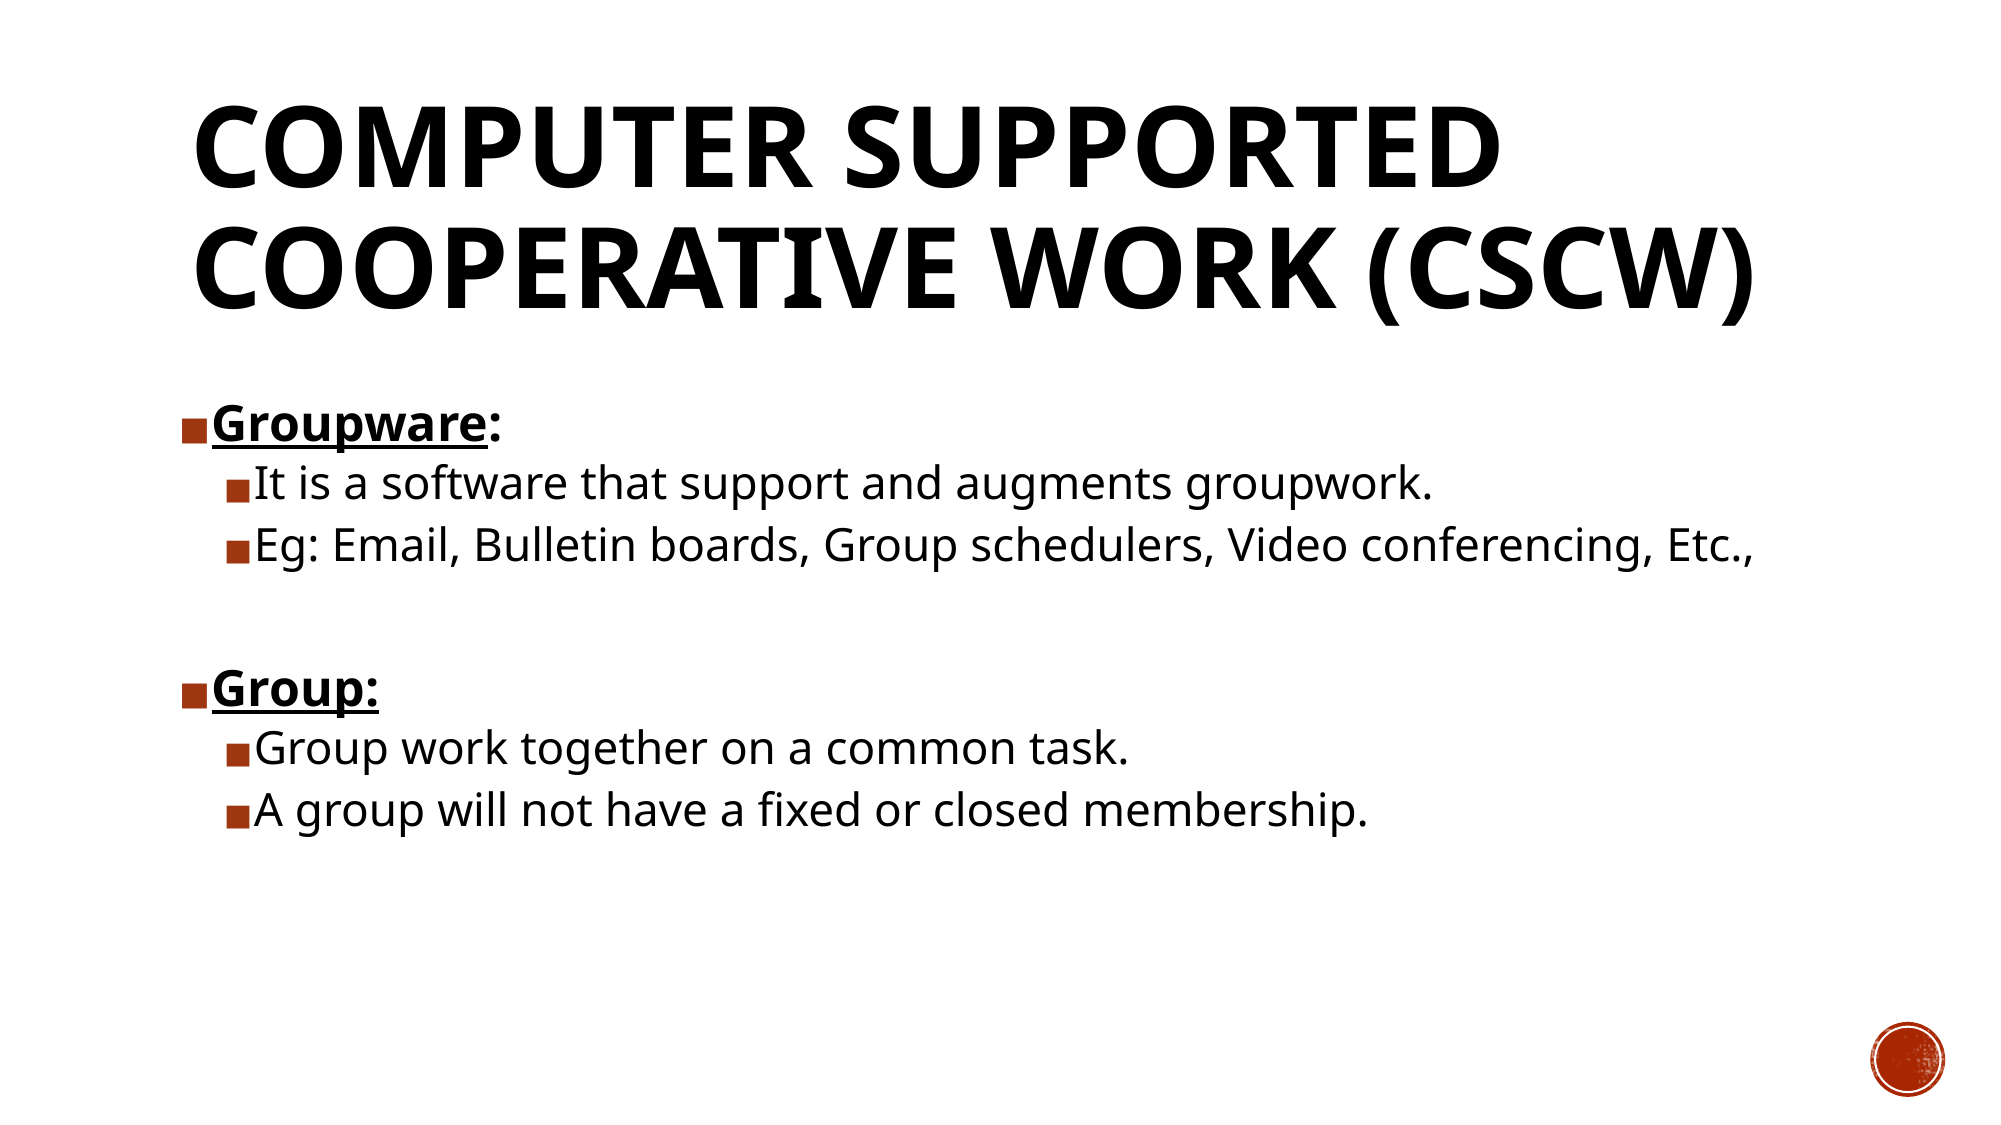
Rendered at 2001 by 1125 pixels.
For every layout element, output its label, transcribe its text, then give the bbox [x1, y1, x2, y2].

title COMPUTER SUPPORTED COOPERATIVE WORK (CSCW) [175, 79, 1826, 344]
list Groupware: It is a software that support and augments groupwork. Eg: Email, Bulletin boards, Group schedulers, Video conferencing, Etc., Group: Group work together on a common task. A group will not have a fixed or closed membership. [162, 390, 1813, 1056]
picture [1870, 1021, 1946, 1097]
